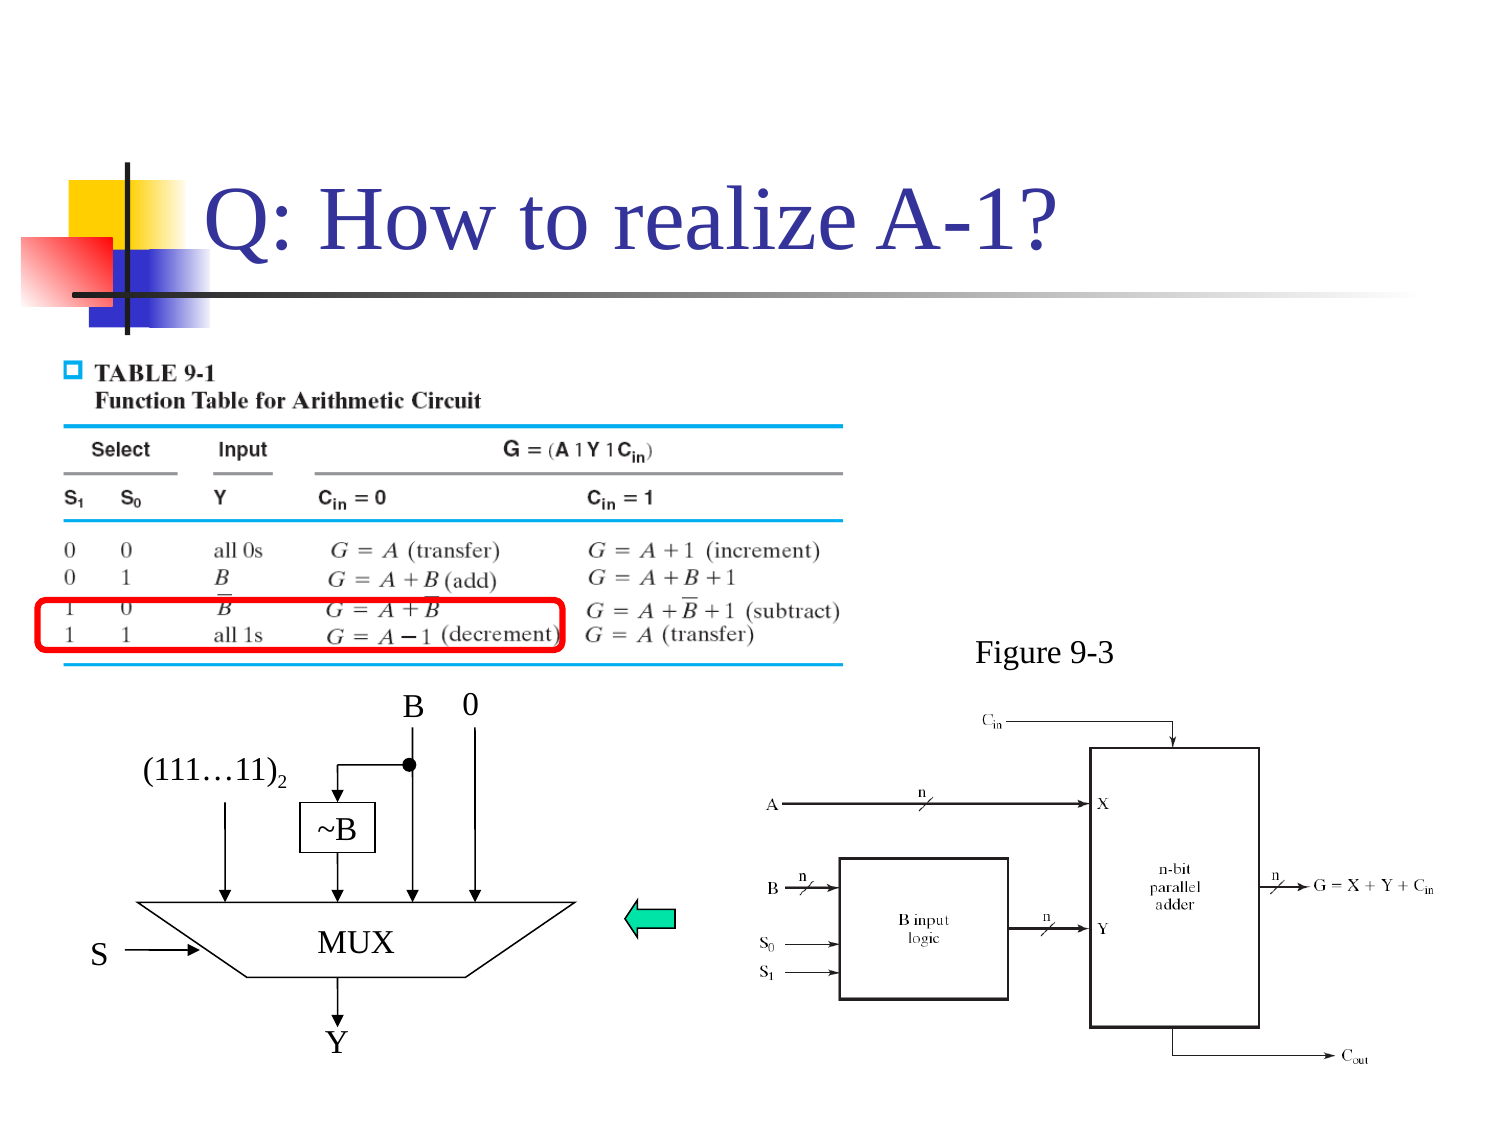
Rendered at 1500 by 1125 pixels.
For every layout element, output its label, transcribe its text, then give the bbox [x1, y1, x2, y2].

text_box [74, 674, 575, 1068]
picture [49, 349, 863, 684]
text_box [37, 600, 49, 651]
picture [749, 687, 1446, 1085]
text_box [624, 900, 676, 938]
title Q: How to realize A-1? [188, 35, 1468, 275]
text_box Figure 9-3 [960, 622, 1130, 678]
